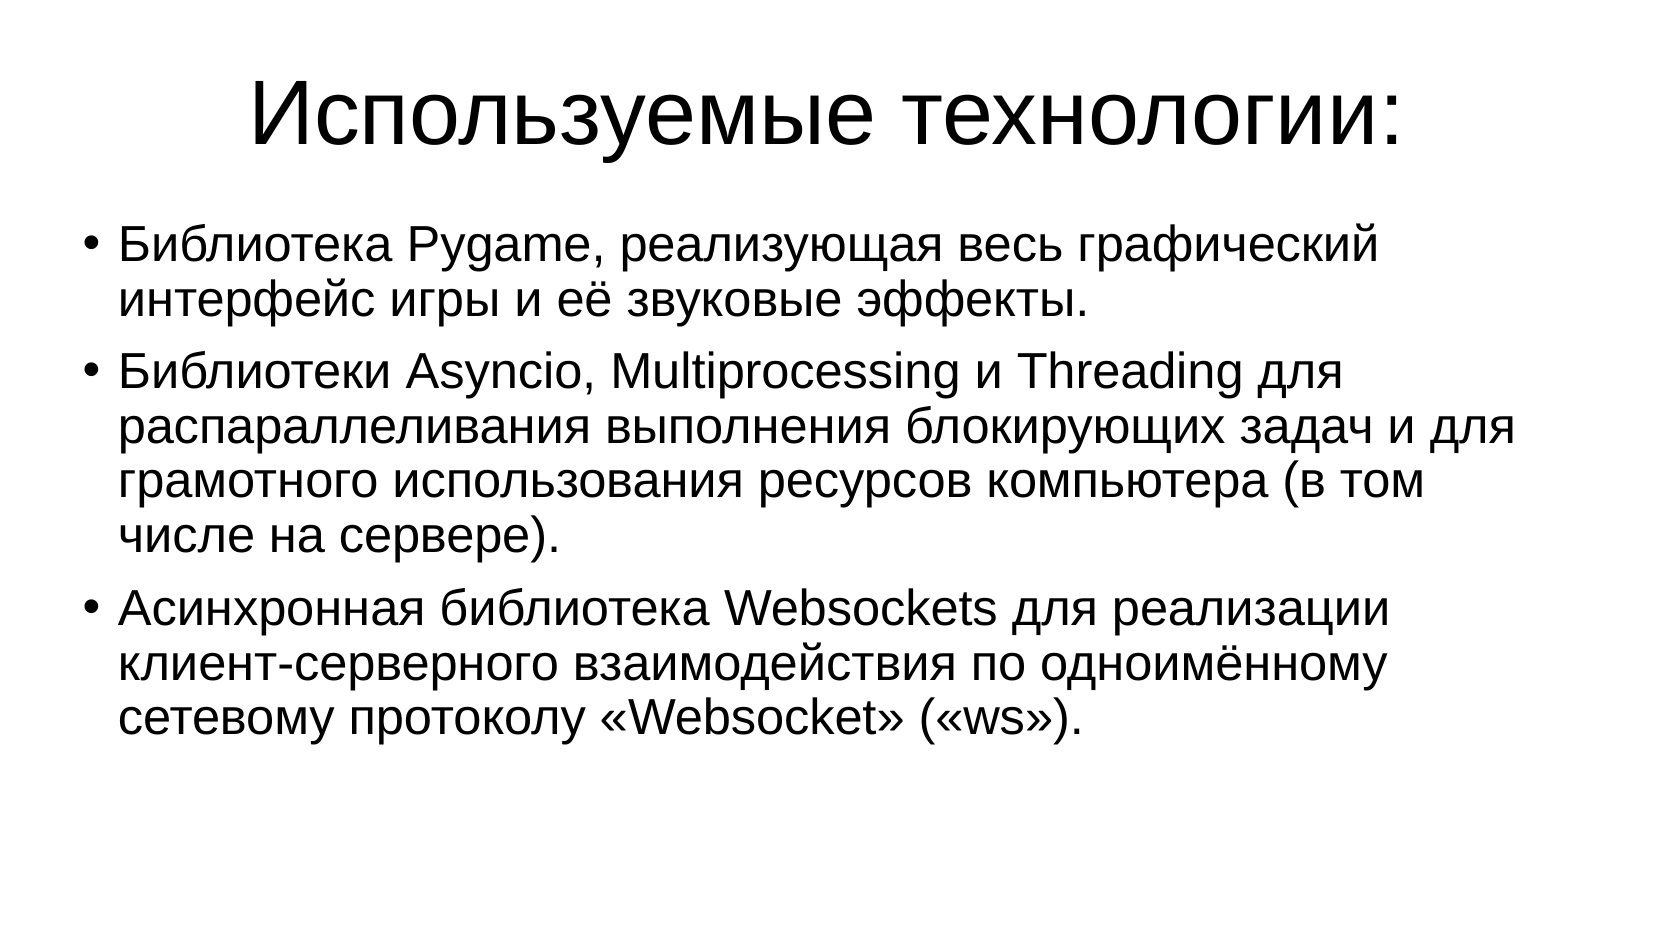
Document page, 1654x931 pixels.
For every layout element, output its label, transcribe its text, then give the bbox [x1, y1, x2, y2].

title Используемые технологии: [82, 12, 1571, 217]
list Библиотека Pygame, реализующая весь графический интерфейс игры и её звуковые эффекты. Библиотеки Asyncio, Multiprocessing и Threading для распараллеливания выполнения блокирующих задач и для грамотного использования ресурсов компьютера (в том числе на сервере). Асинхронная библиотека Websockets для реализации клиент-серверного взаимодействия по одноимённому сетевому протоколу «Websocket» («ws»). [82, 217, 1571, 757]
